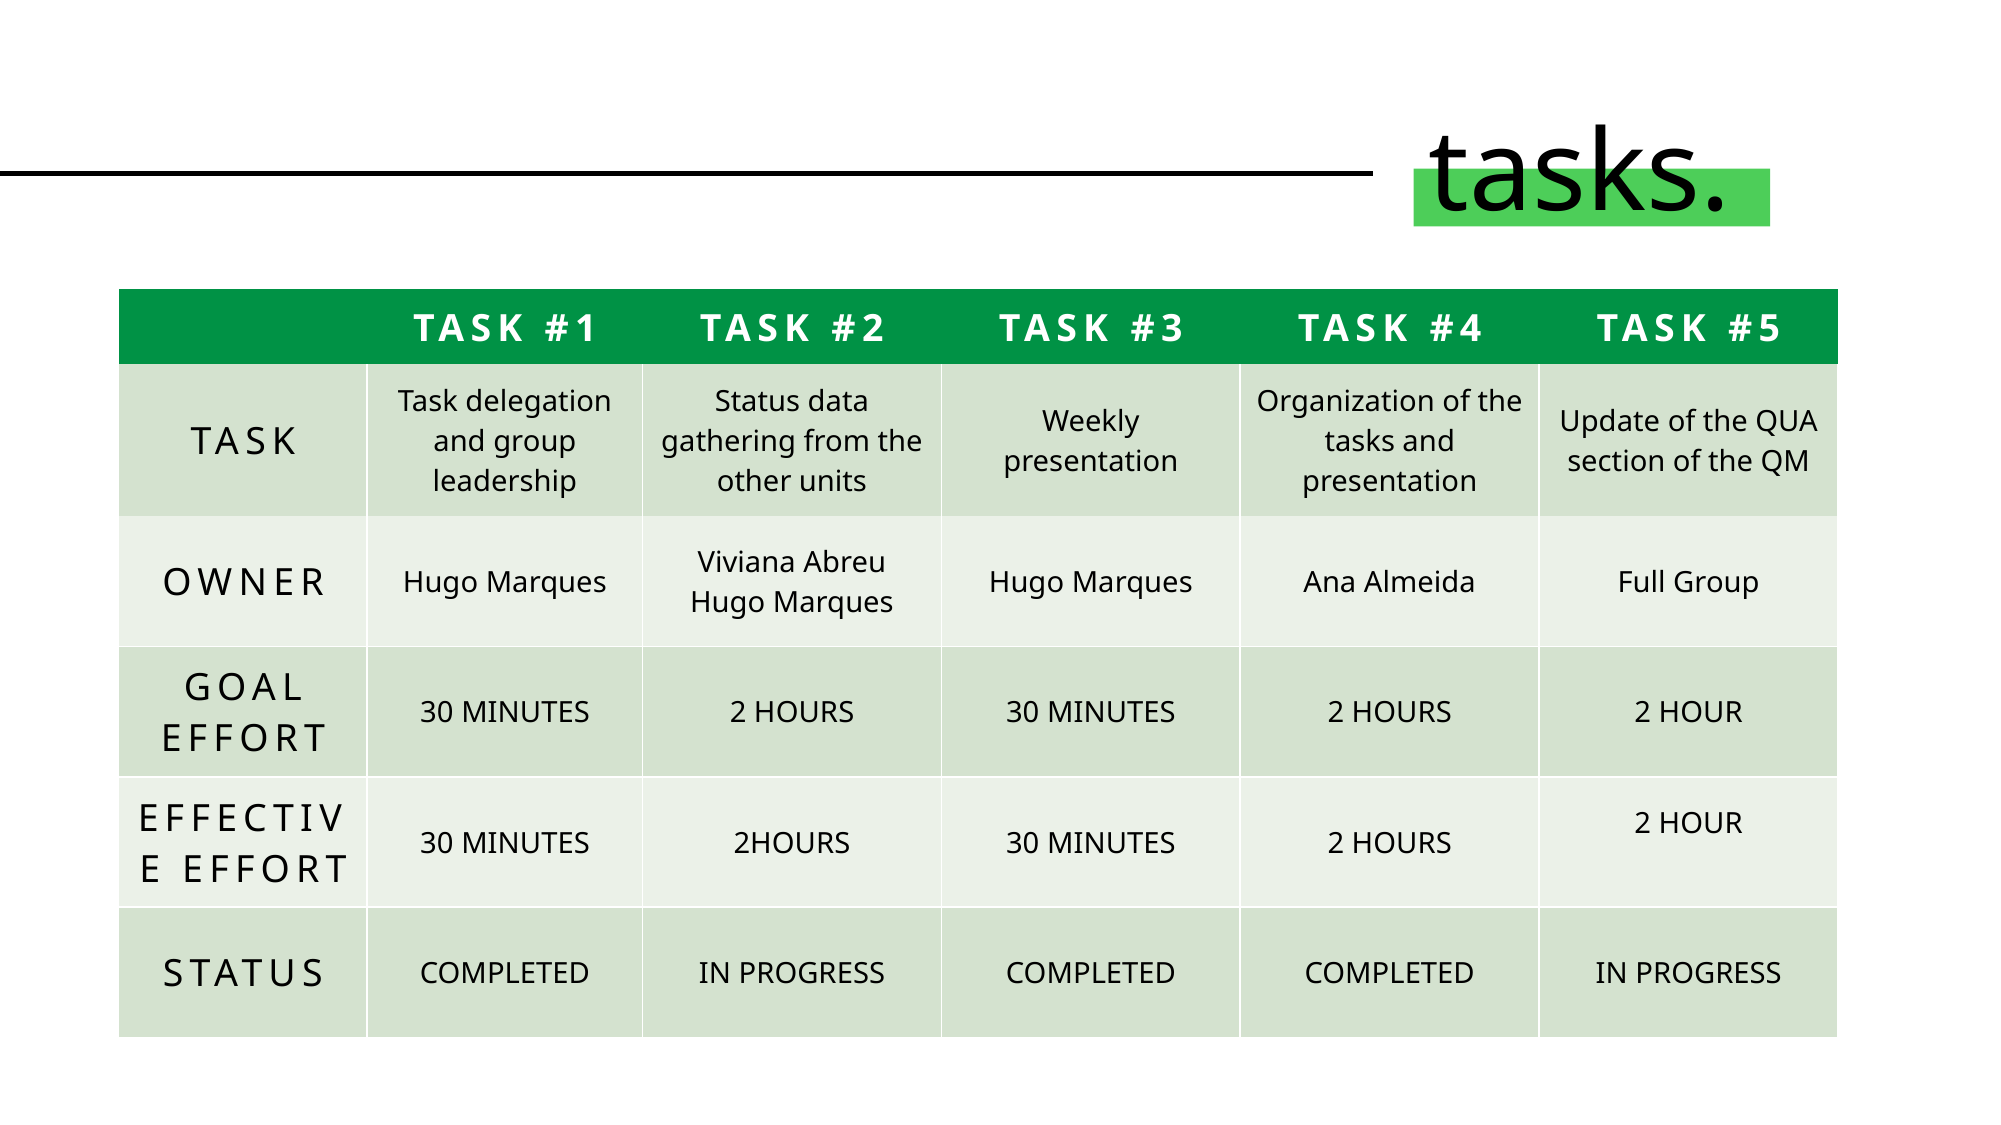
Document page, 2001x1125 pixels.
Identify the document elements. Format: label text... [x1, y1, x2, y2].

table_cell TASK [119, 364, 366, 516]
table_cell Hugo Marques [368, 516, 642, 646]
table_cell OWNER [119, 516, 366, 646]
table_cell Organization of the tasks and presentation [1241, 364, 1538, 516]
title tasks. [1413, 59, 1863, 278]
table_cell IN PROGRESS [643, 908, 941, 1037]
table_cell COMPLETED [942, 908, 1239, 1037]
table_header TASK #3 [941, 289, 1240, 364]
table_cell 30 MINUTES [942, 778, 1239, 906]
table_cell IN PROGRESS [1540, 908, 1837, 1037]
table_cell 2 HOURS [1241, 647, 1538, 776]
table_cell Weekly presentation [942, 364, 1239, 516]
table_header TASK #5 [1539, 289, 1838, 364]
table_cell Hugo Marques [942, 516, 1239, 646]
table_cell 30 MINUTES [368, 778, 642, 906]
table_cell Full Group [1540, 516, 1837, 646]
table_cell COMPLETED [1241, 908, 1538, 1037]
table_cell 2 HOUR [1540, 647, 1837, 776]
table_cell 2HOURS [643, 778, 941, 906]
table_cell STATUS [119, 908, 366, 1037]
table_cell 2 HOURS [643, 647, 941, 776]
table_header [119, 289, 367, 364]
table_cell 2 HOUR [1540, 778, 1837, 906]
table_cell Ana Almeida [1241, 516, 1538, 646]
table_cell 30 MINUTES [942, 647, 1239, 776]
table_header TASK #1 [367, 289, 643, 364]
table_header TASK #2 [643, 289, 941, 364]
table_cell Viviana Abreu Hugo Marques [643, 516, 941, 646]
table_cell 30 MINUTES [368, 647, 642, 776]
table_header TASK #4 [1240, 289, 1539, 364]
table_cell 2 HOURS [1241, 778, 1538, 906]
table_cell COMPLETED [368, 908, 642, 1037]
table_cell Status data gathering from the other units [643, 364, 941, 516]
table_cell EFFECTIVE EFFORT [119, 778, 366, 906]
table_cell GOAL EFFORT [119, 647, 366, 776]
table_cell Update of the QUA section of the QM [1540, 364, 1837, 516]
table_cell Task delegation and group leadership [368, 364, 642, 516]
